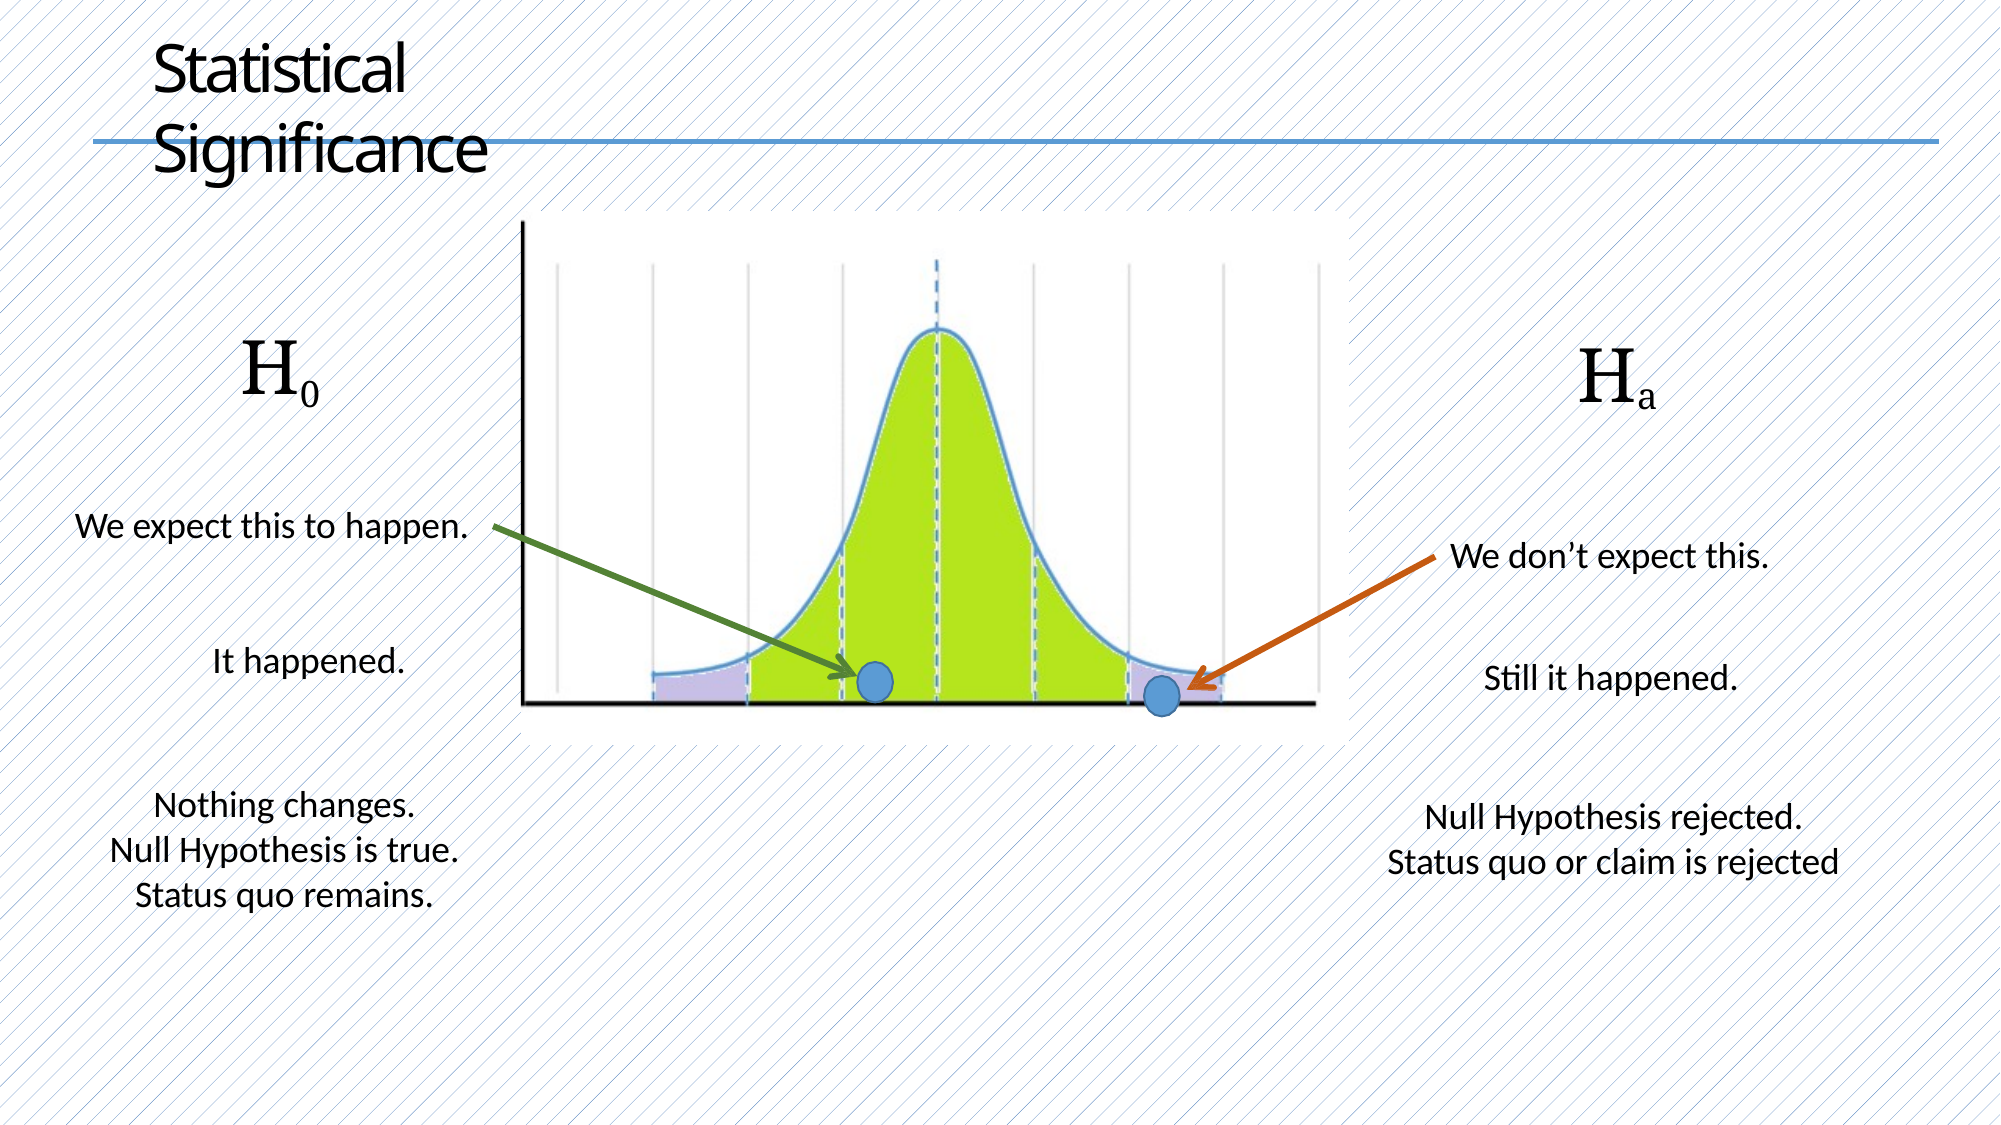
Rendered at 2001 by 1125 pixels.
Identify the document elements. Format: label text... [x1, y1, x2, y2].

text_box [90, 138, 1943, 916]
text_box We expect this to happen. [72, 498, 83, 546]
title Statistical Significance [150, 24, 741, 138]
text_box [491, 522, 1437, 718]
